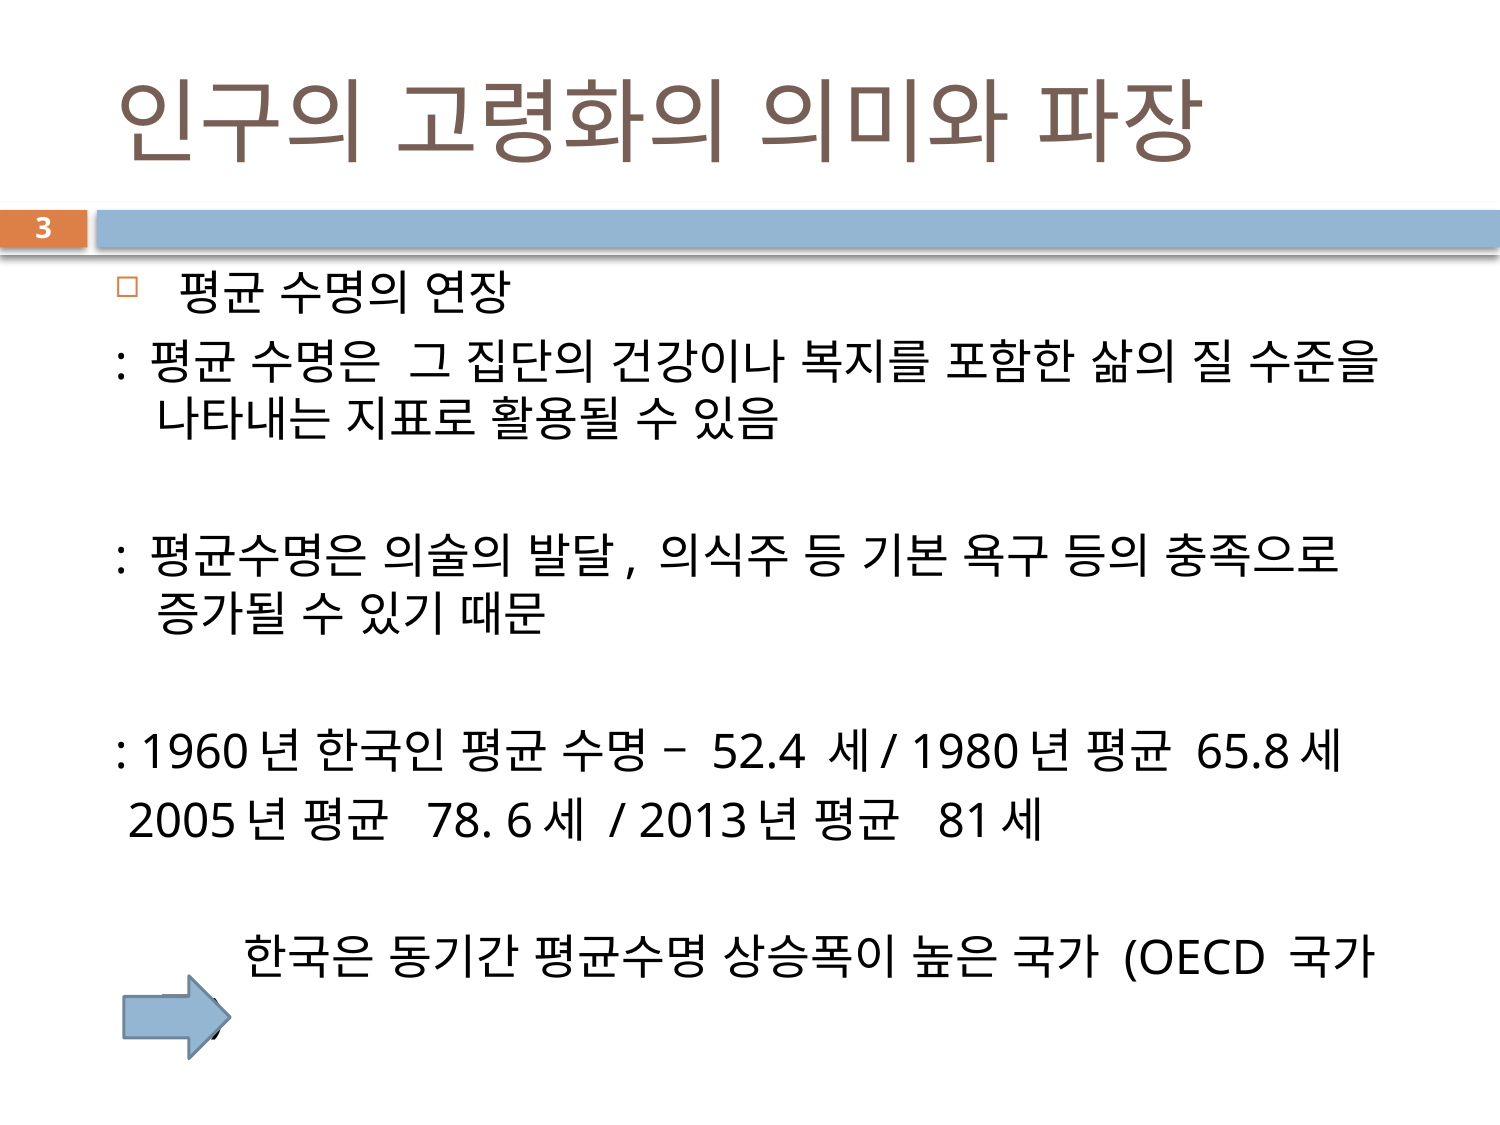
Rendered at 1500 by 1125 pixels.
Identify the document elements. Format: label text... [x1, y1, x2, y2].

text_box [122, 974, 232, 1061]
list 평균 수명의 연장 : 평균 수명은 그 집단의 건강이나 복지를 포함한 삶의 질 수준을 나타내는 지표로 활용될 수 있음 : 평균수명은 의술의 발달, 의식주 등 기본 욕구 등의 충족으로 증가될 수 있기 때문 : 1960년 한국인 평균 수명 – 52.4 세/ 1980년 평균 65.8세 2005년 평균 78. 6세 / 2013년 평균 81세 한국은 동기간 평균수명 상승폭이 높은 국가 (OECD 국가 중) [100, 255, 1438, 1125]
title 인구의 고령화의 의미와 파장 [100, 37, 1438, 200]
slide_number 3 [0, 208, 88, 249]
